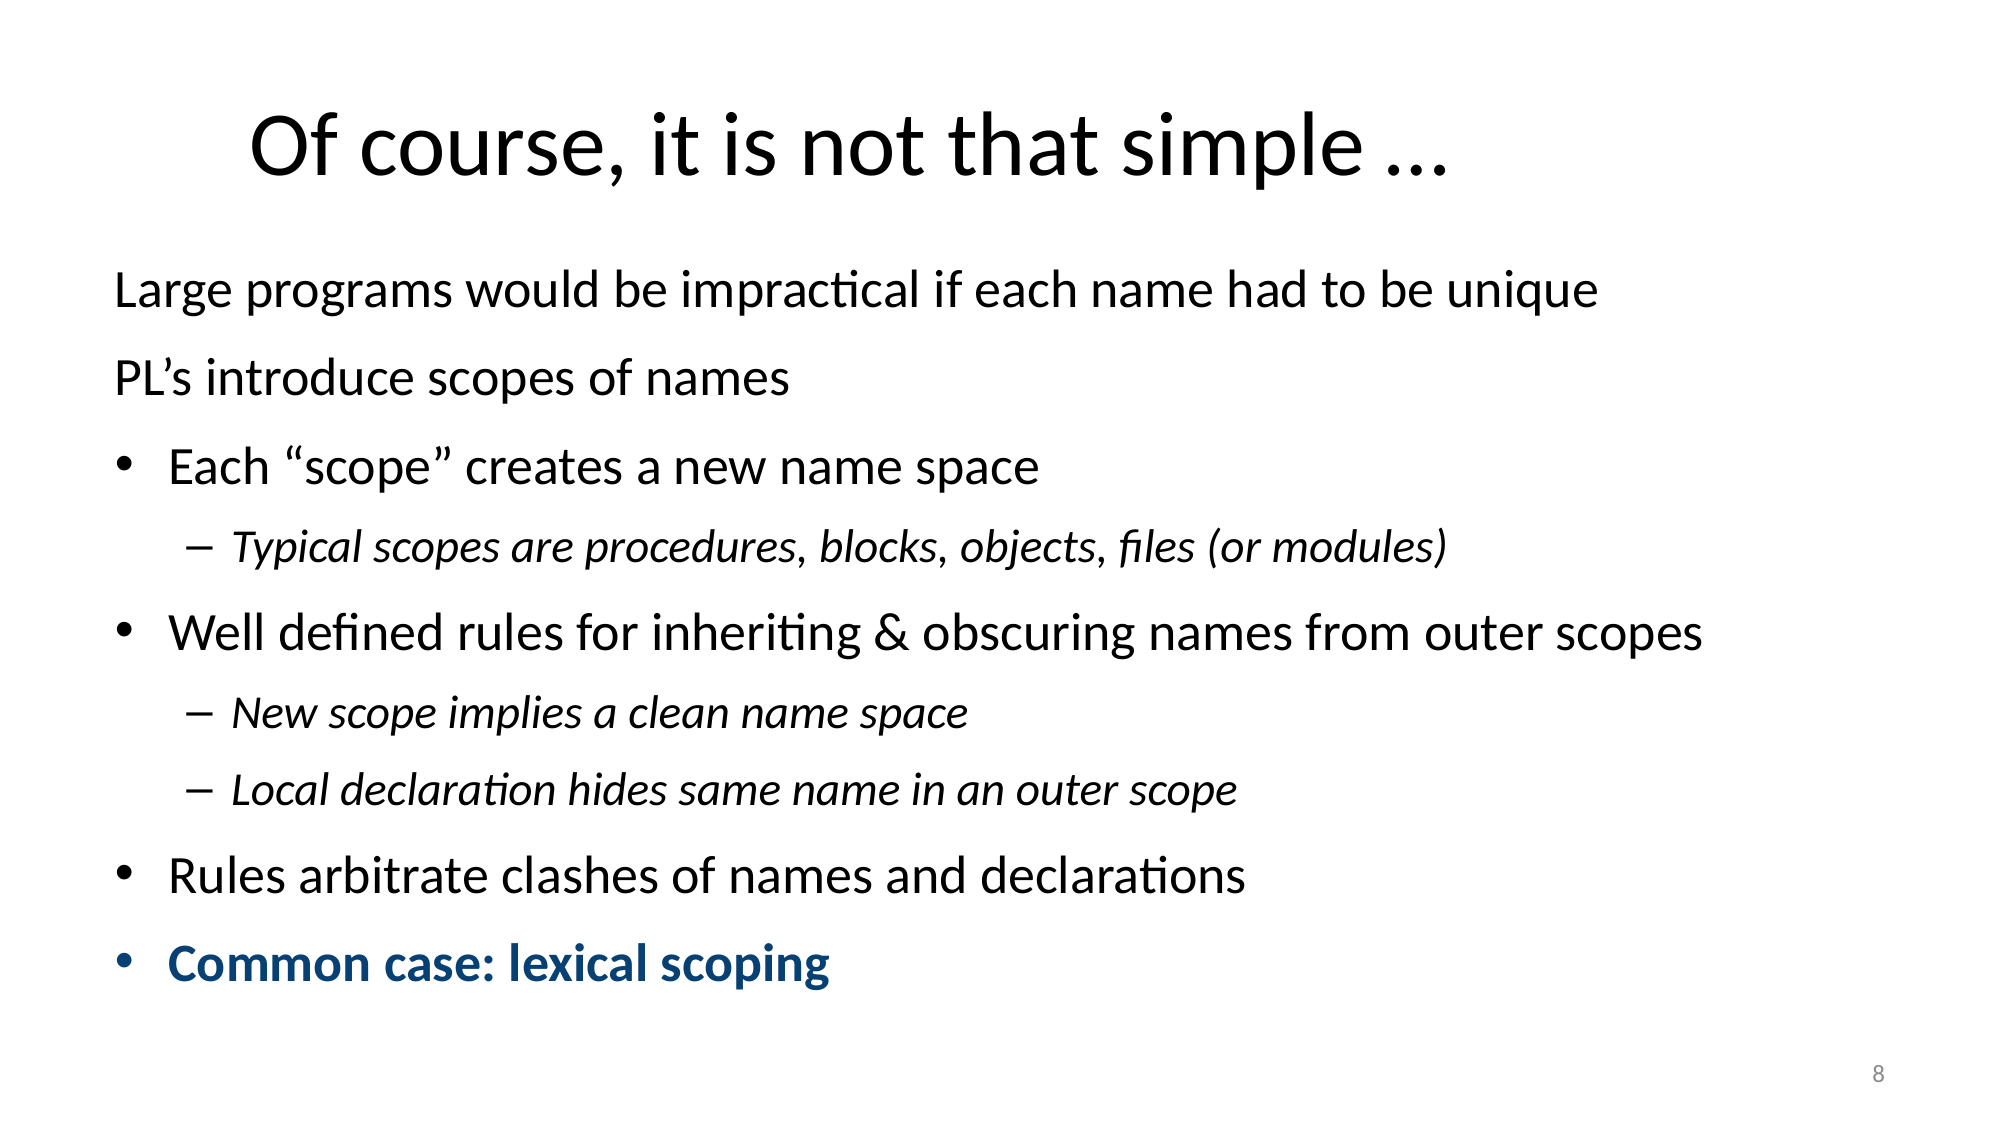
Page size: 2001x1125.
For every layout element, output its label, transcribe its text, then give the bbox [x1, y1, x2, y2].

title Of course, it is not that simple … [99, 45, 1900, 232]
list Large programs would be impractical if each name had to be unique PL’s introduce scopes of names Each “scope” creates a new name space Typical scopes are procedures, blocks, objects, files (or modules) Well defined rules for inheriting & obscuring names from outer scopes New scope implies a clean name space Local declaration hides same name in an outer scope Rules arbitrate clashes of names and declarations Common case: lexical scoping [99, 232, 1900, 1005]
slide_number 8 [1433, 1042, 1900, 1103]
